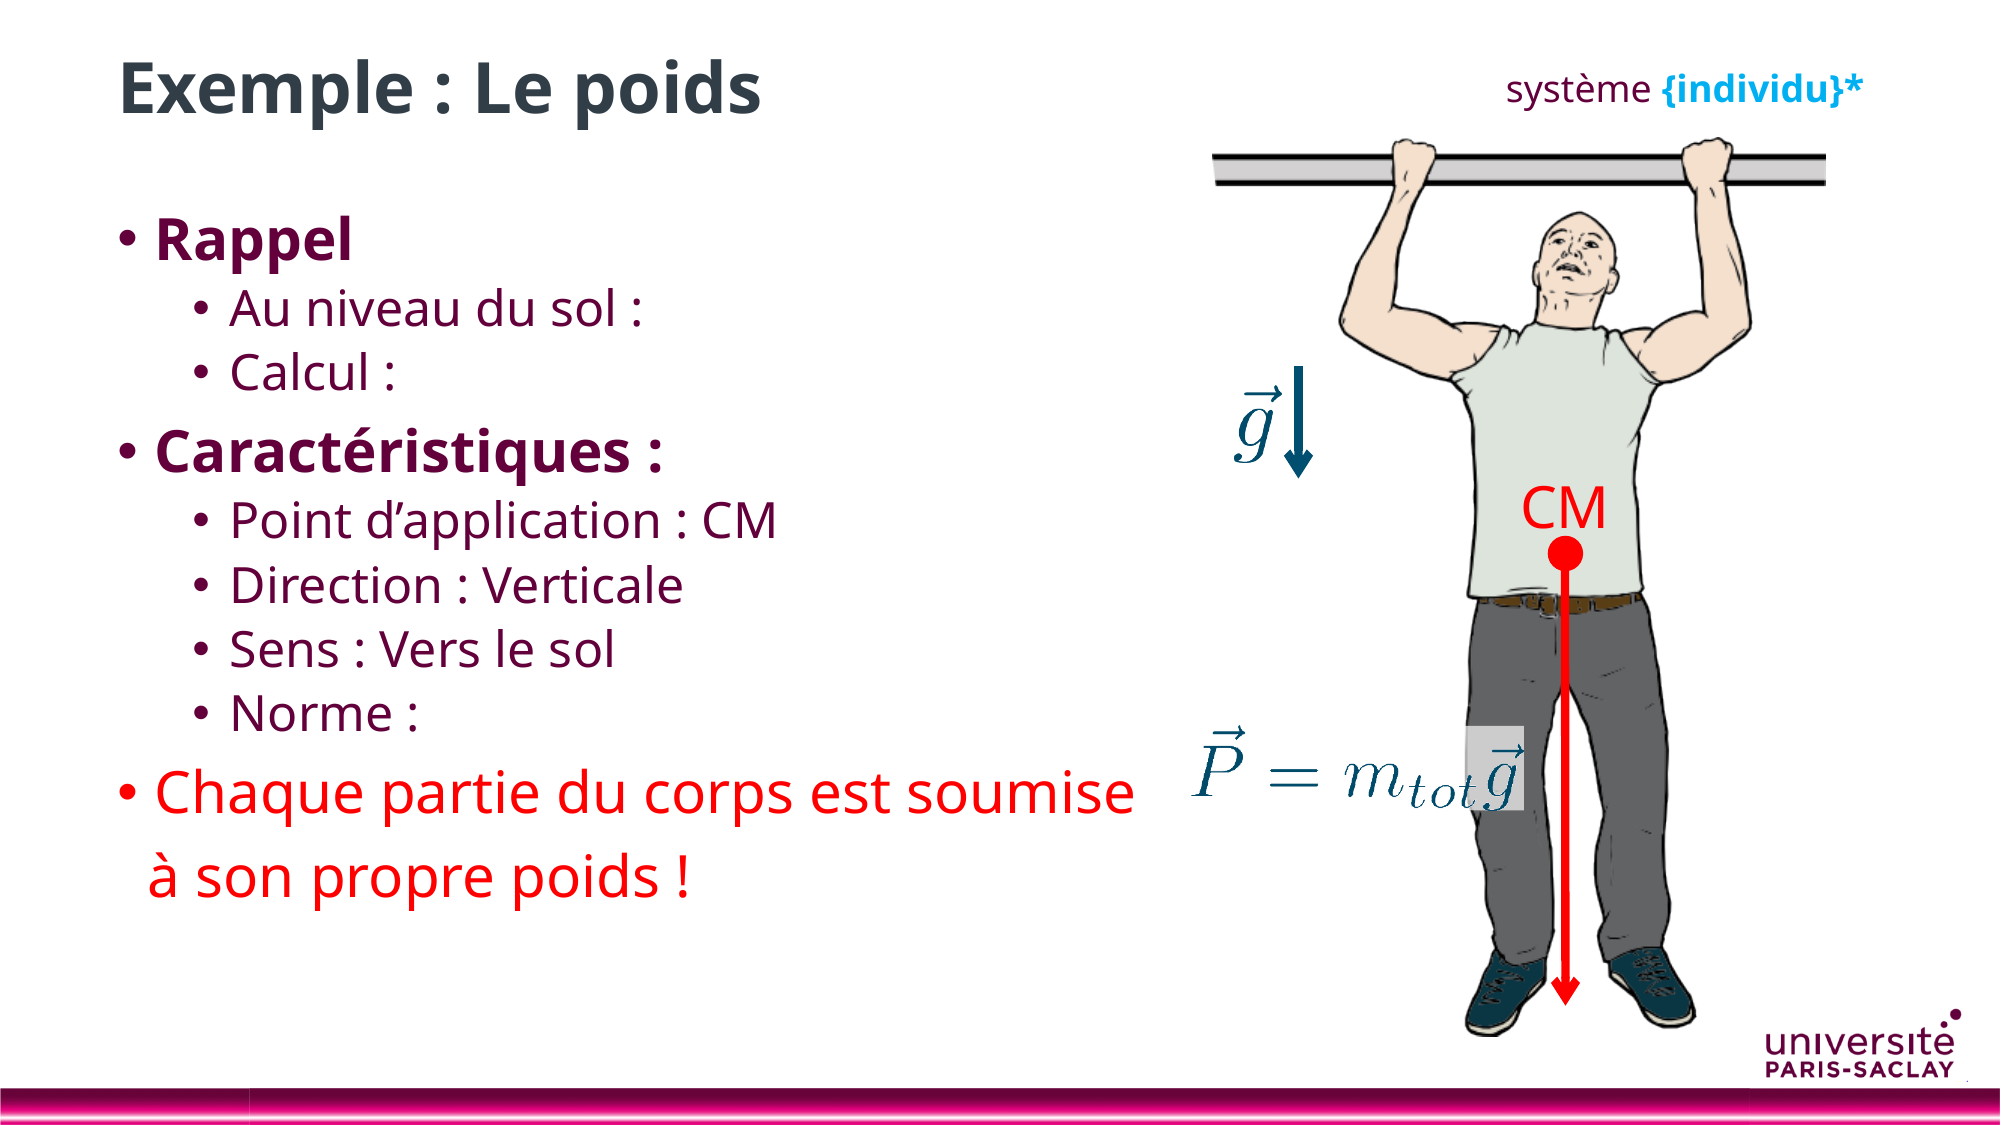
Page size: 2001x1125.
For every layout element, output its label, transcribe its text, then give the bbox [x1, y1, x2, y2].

picture [250, 356, 1749, 1125]
text_box système {individu}* [1491, 57, 1890, 118]
picture [1750, 1089, 1998, 1124]
picture [2, 1089, 249, 1124]
picture [1191, 137, 1968, 1082]
title Exemple : Le poids [102, 45, 1772, 138]
